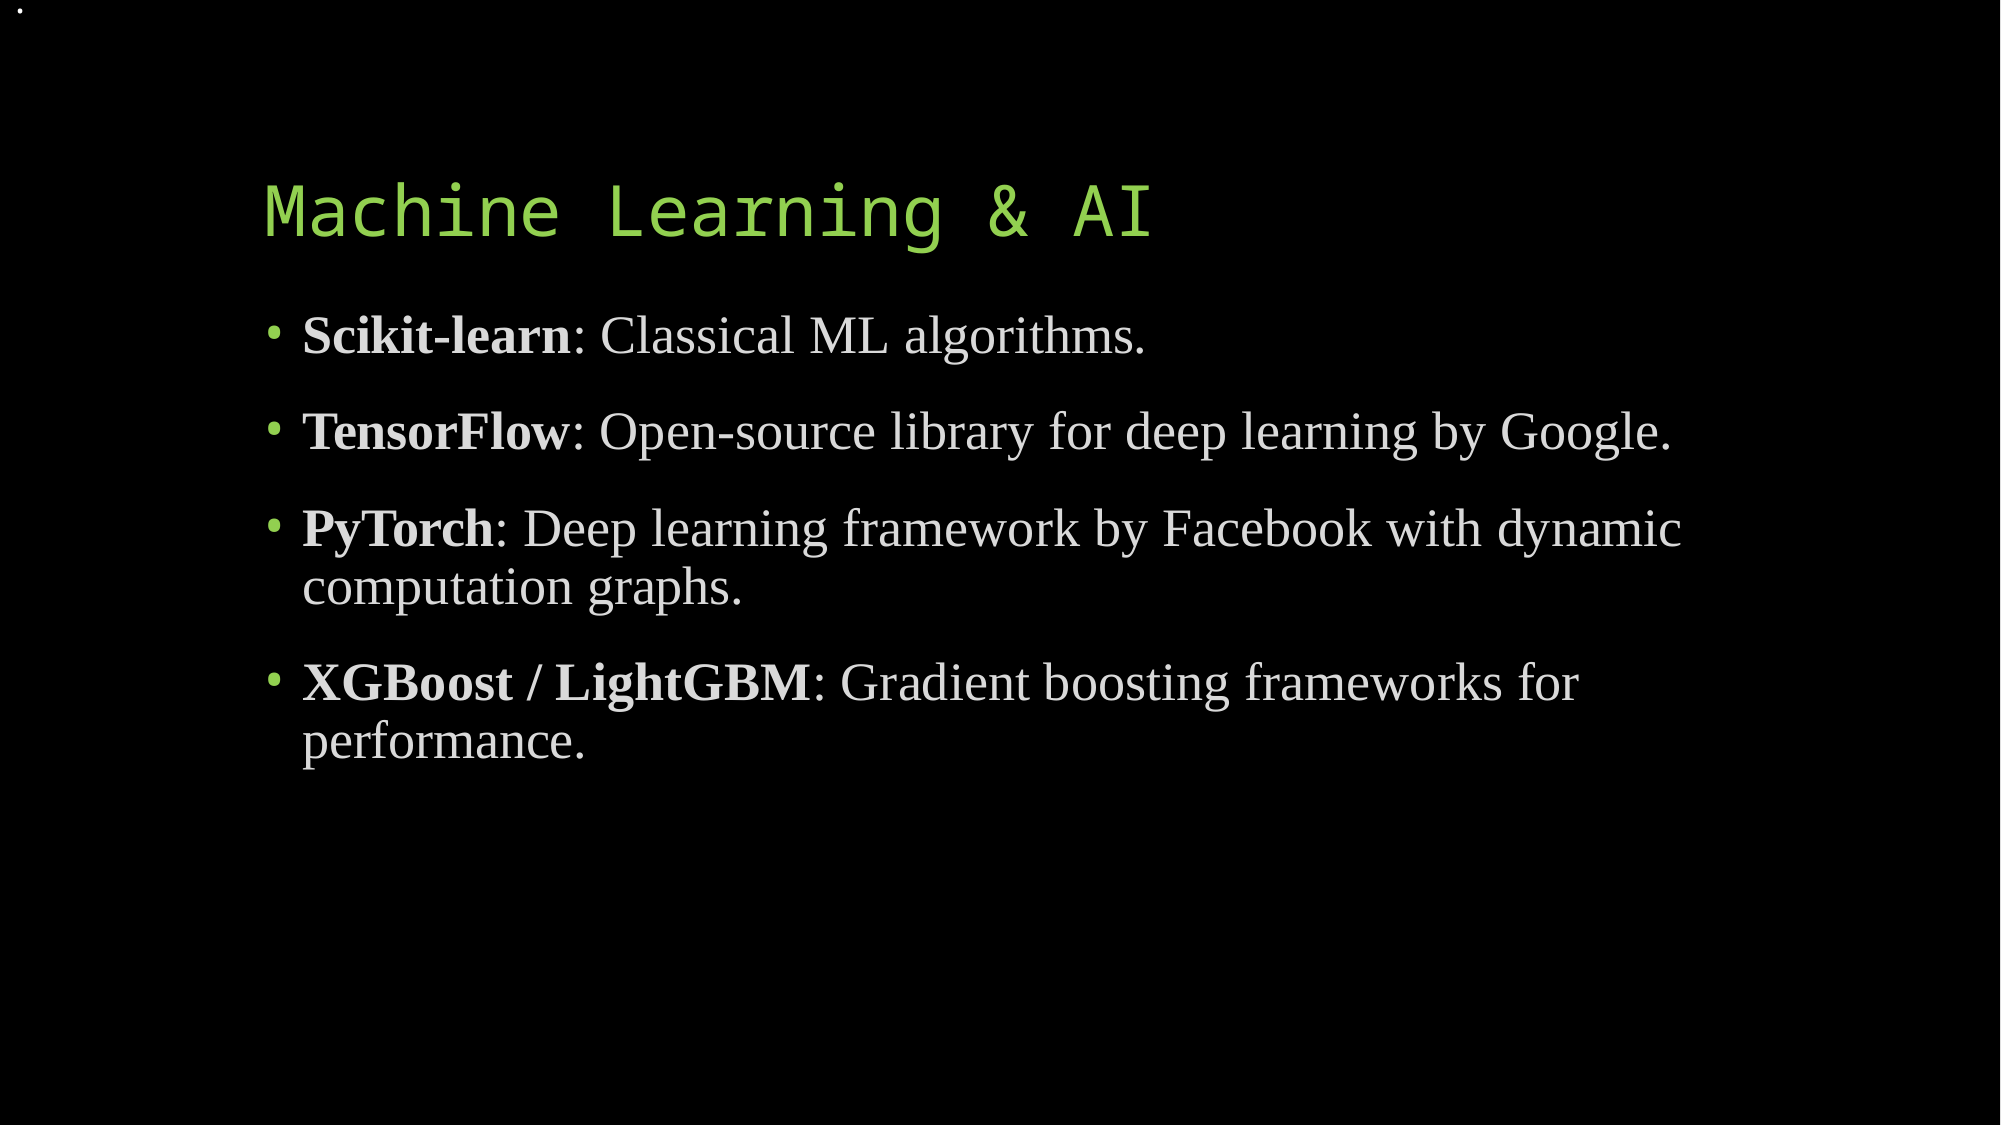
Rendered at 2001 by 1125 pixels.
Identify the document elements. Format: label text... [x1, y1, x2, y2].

title Machine Learning & AI [262, 163, 1282, 265]
text_box Scikit-learn: Classical ML algorithms. TensorFlow: Open-source library for deep learning by Google. PyTorch: Deep learning framework by Facebook with dynamic computation graphs. XGBoost / LightGBM: Gradient boosting frameworks for performance. [262, 265, 1687, 770]
text_box . [12, 0, 28, 22]
